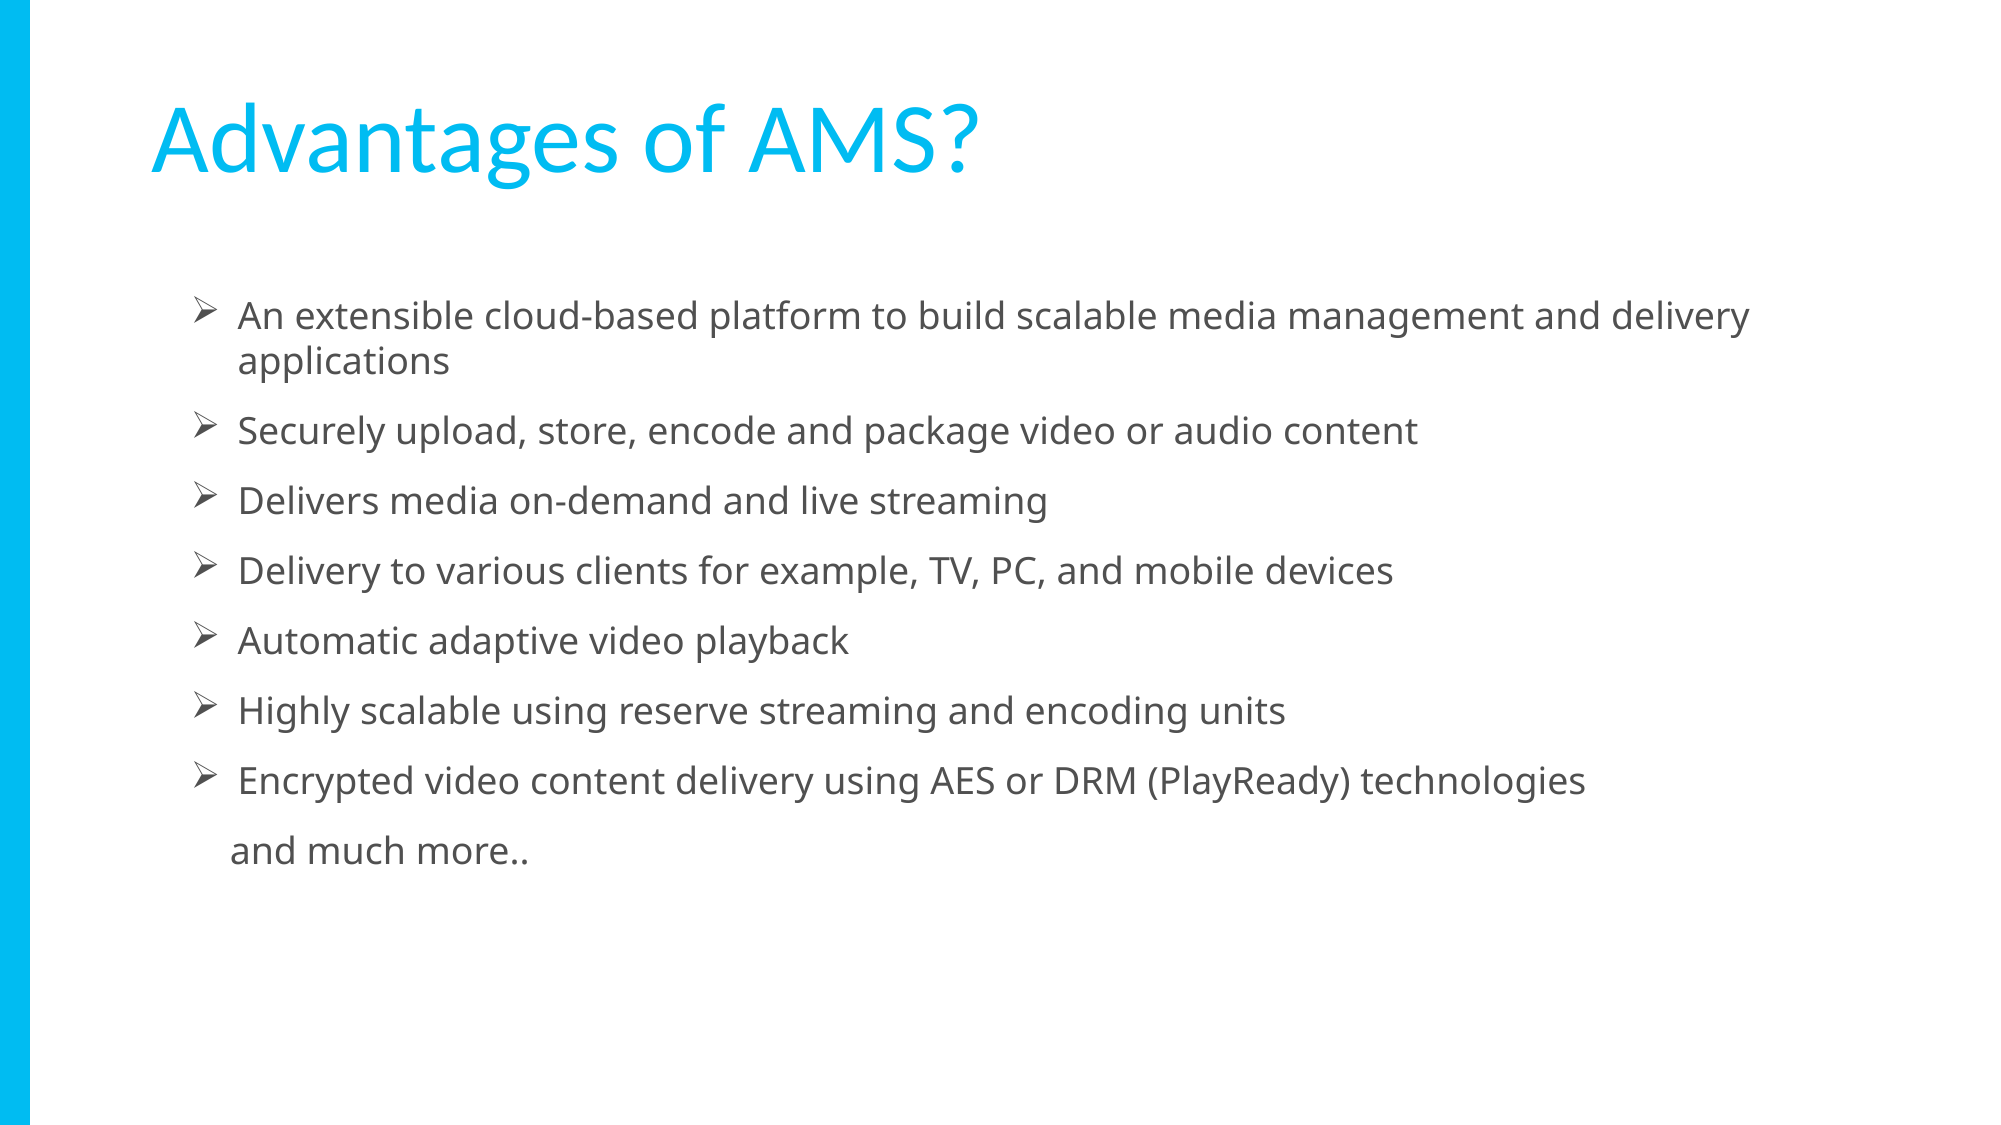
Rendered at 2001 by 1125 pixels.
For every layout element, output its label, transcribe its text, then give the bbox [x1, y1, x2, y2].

text_box An extensible cloud-based platform to build scalable media management and delivery applications Securely upload, store, encode and package video or audio content Delivers media on-demand and live streaming Delivery to various clients for example, TV, PC, and mobile devices Automatic adaptive video playback Highly scalable using reserve streaming and encoding units Encrypted video content delivery using AES or DRM (PlayReady) technologies and much more.. [176, 284, 1898, 880]
text_box Advantages of AMS? [136, 64, 1830, 200]
text_box [0, 0, 31, 1125]
